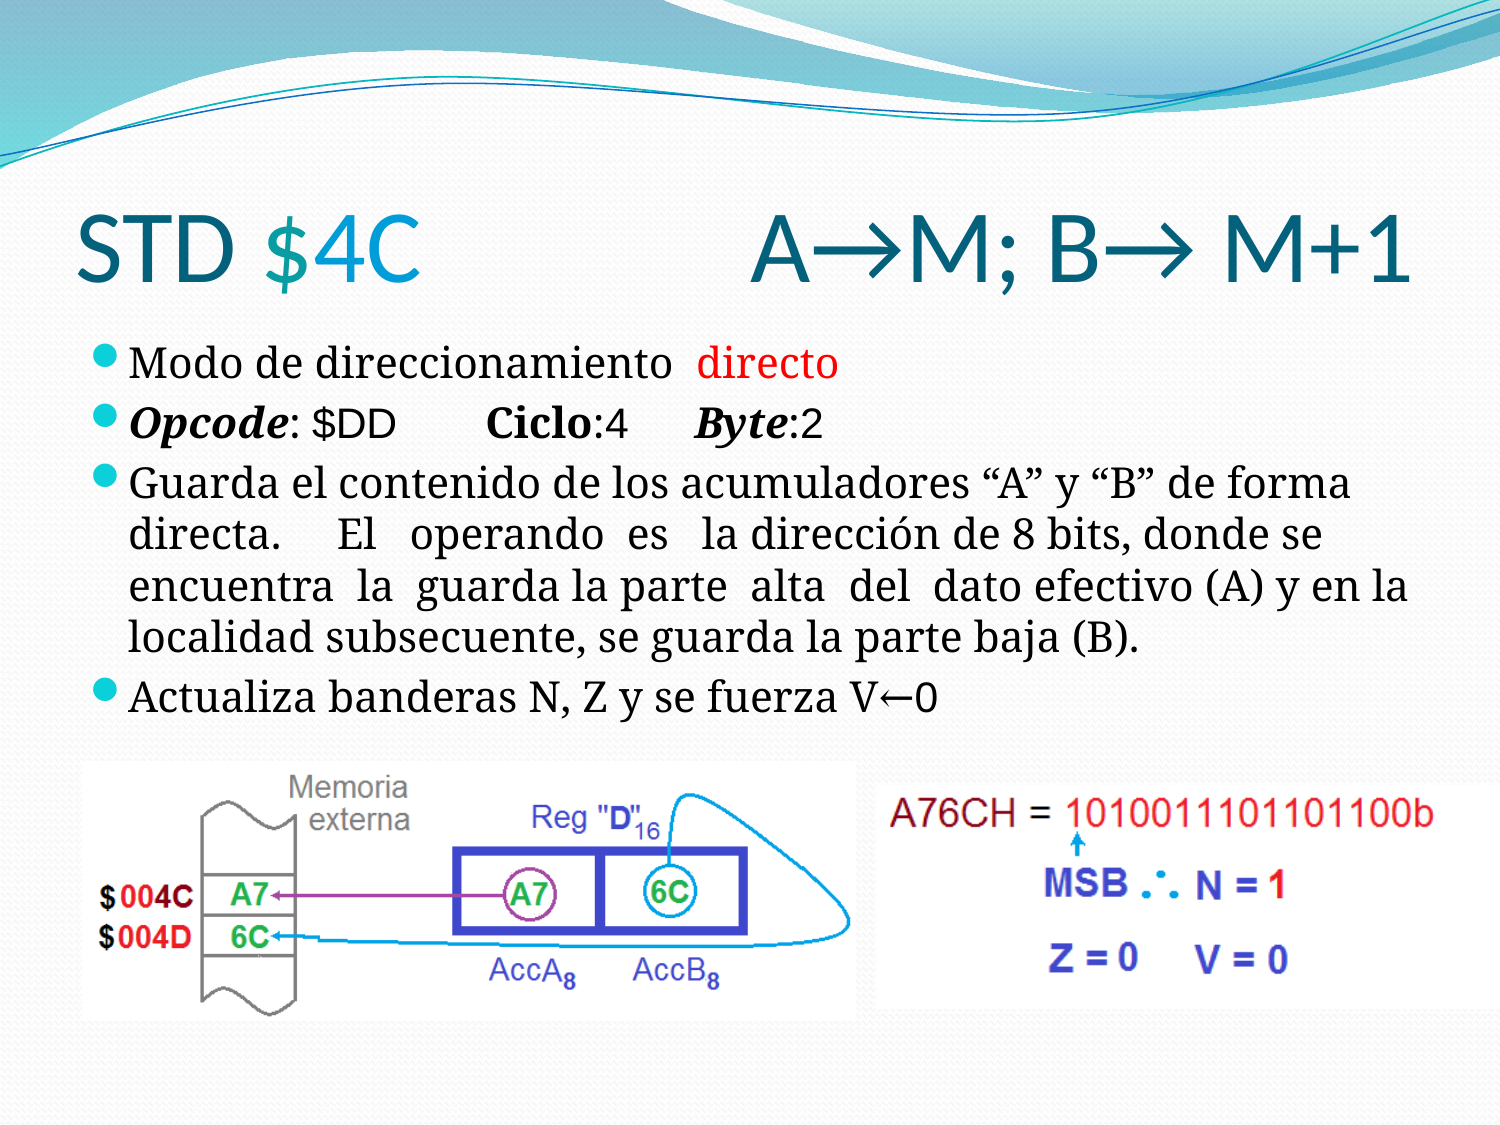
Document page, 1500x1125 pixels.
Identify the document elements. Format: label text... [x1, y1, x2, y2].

picture [81, 761, 856, 1021]
title STD $4C A→M; B→ M+1 [75, 93, 1425, 303]
picture [876, 784, 1500, 1010]
list Modo de direccionamiento directo Opcode: $DD Ciclo:4 Byte:2 Guarda el contenido de los acumuladores “A” y “B” de forma directa. El operando es la dirección de 8 bits, donde se encuentra la guarda la parte alta del dato efectivo (A) y en la localidad subsecuente, se guarda la parte baja (B). Actualiza banderas N, Z y se fuerza V←0 [75, 328, 1425, 739]
